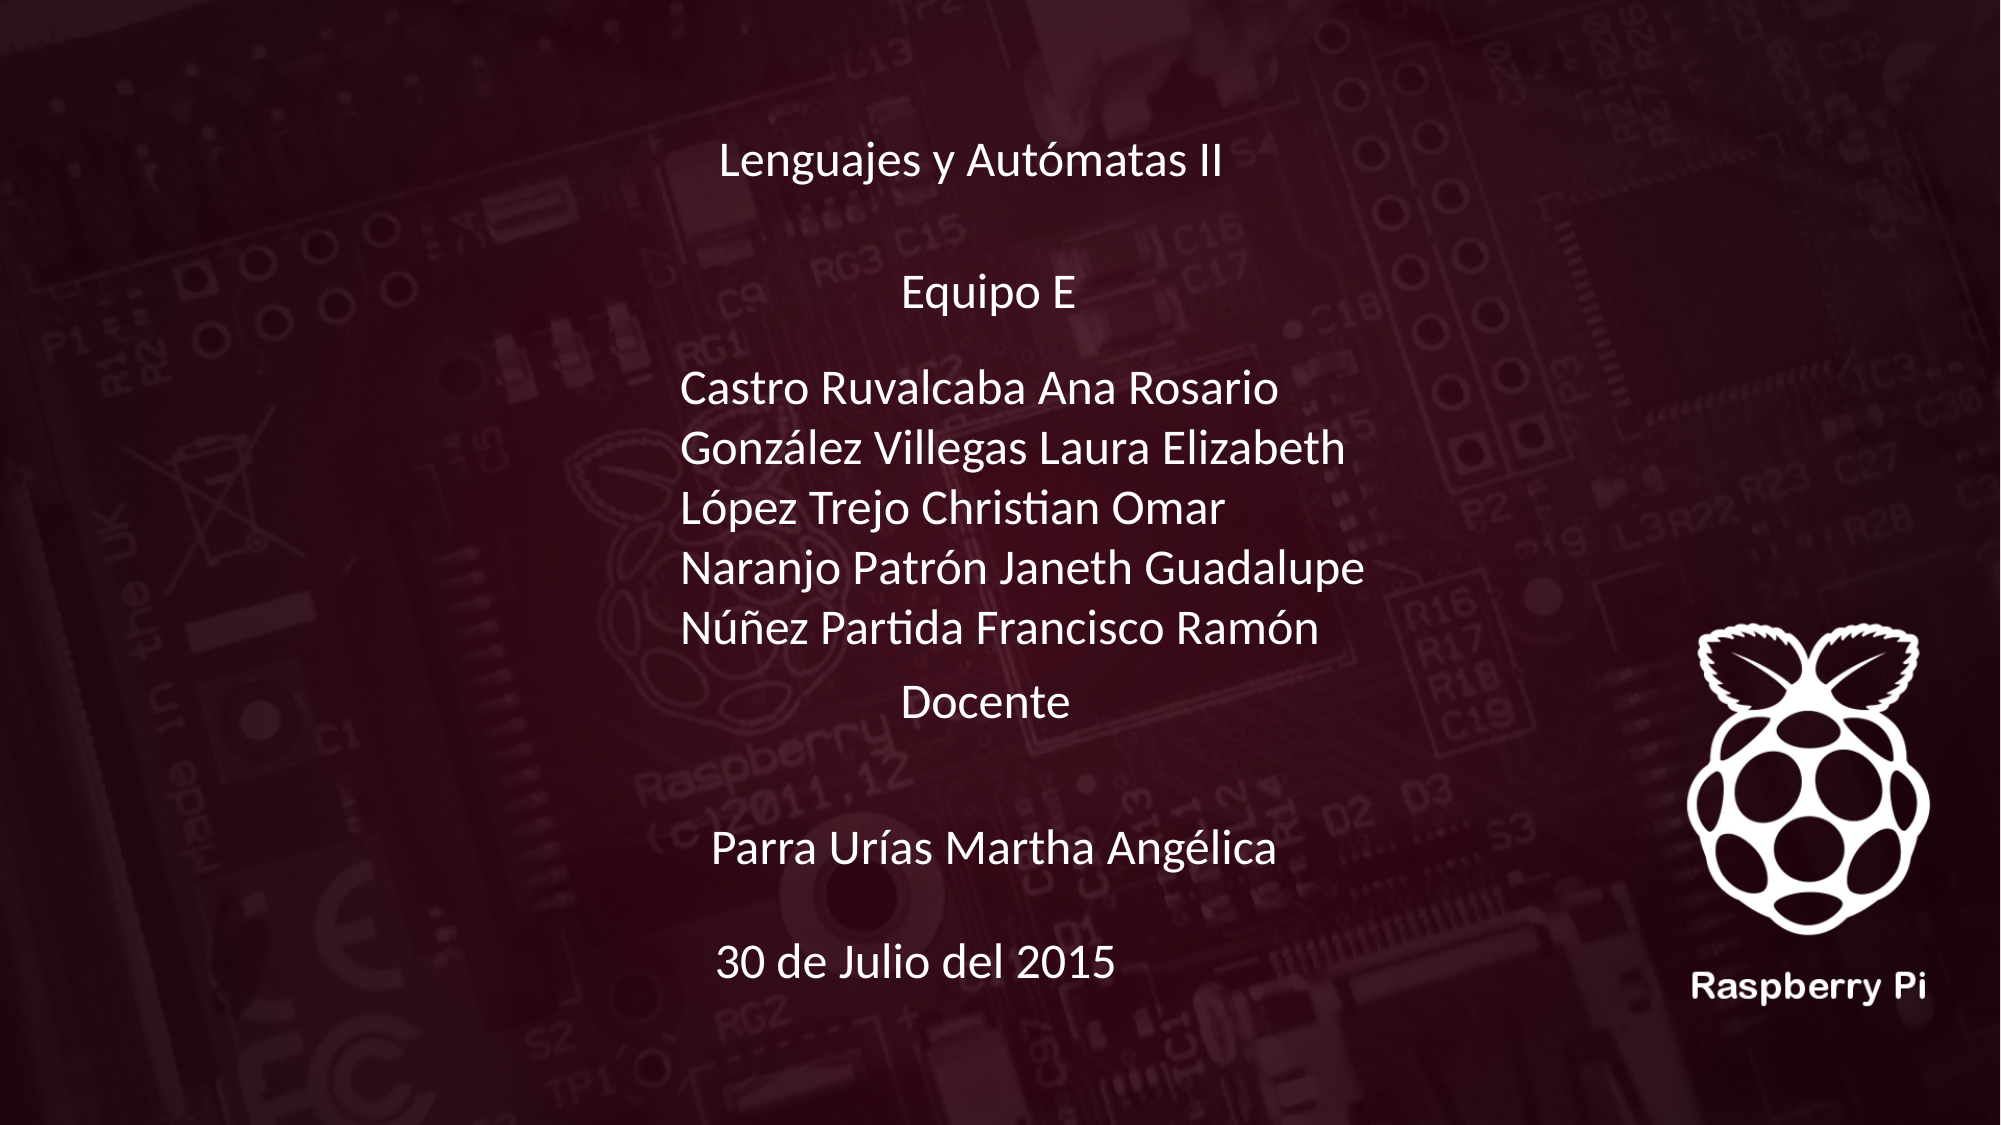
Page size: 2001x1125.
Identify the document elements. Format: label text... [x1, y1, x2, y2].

text_box Lenguajes y Autómatas II [704, 118, 1239, 194]
text_box Castro Ruvalcaba Ana Rosario González Villegas Laura Elizabeth López Trejo Christian Omar Naranjo Patrón Janeth Guadalupe Núñez Partida Francisco Ramón [665, 347, 1381, 663]
text_box 30 de Julio del 2015 [699, 921, 1132, 997]
text_box Equipo E [886, 250, 1104, 326]
text_box Parra Urías Martha Angélica [696, 807, 1294, 883]
picture [0, 0, 2001, 1125]
text_box Docente [885, 660, 1086, 736]
